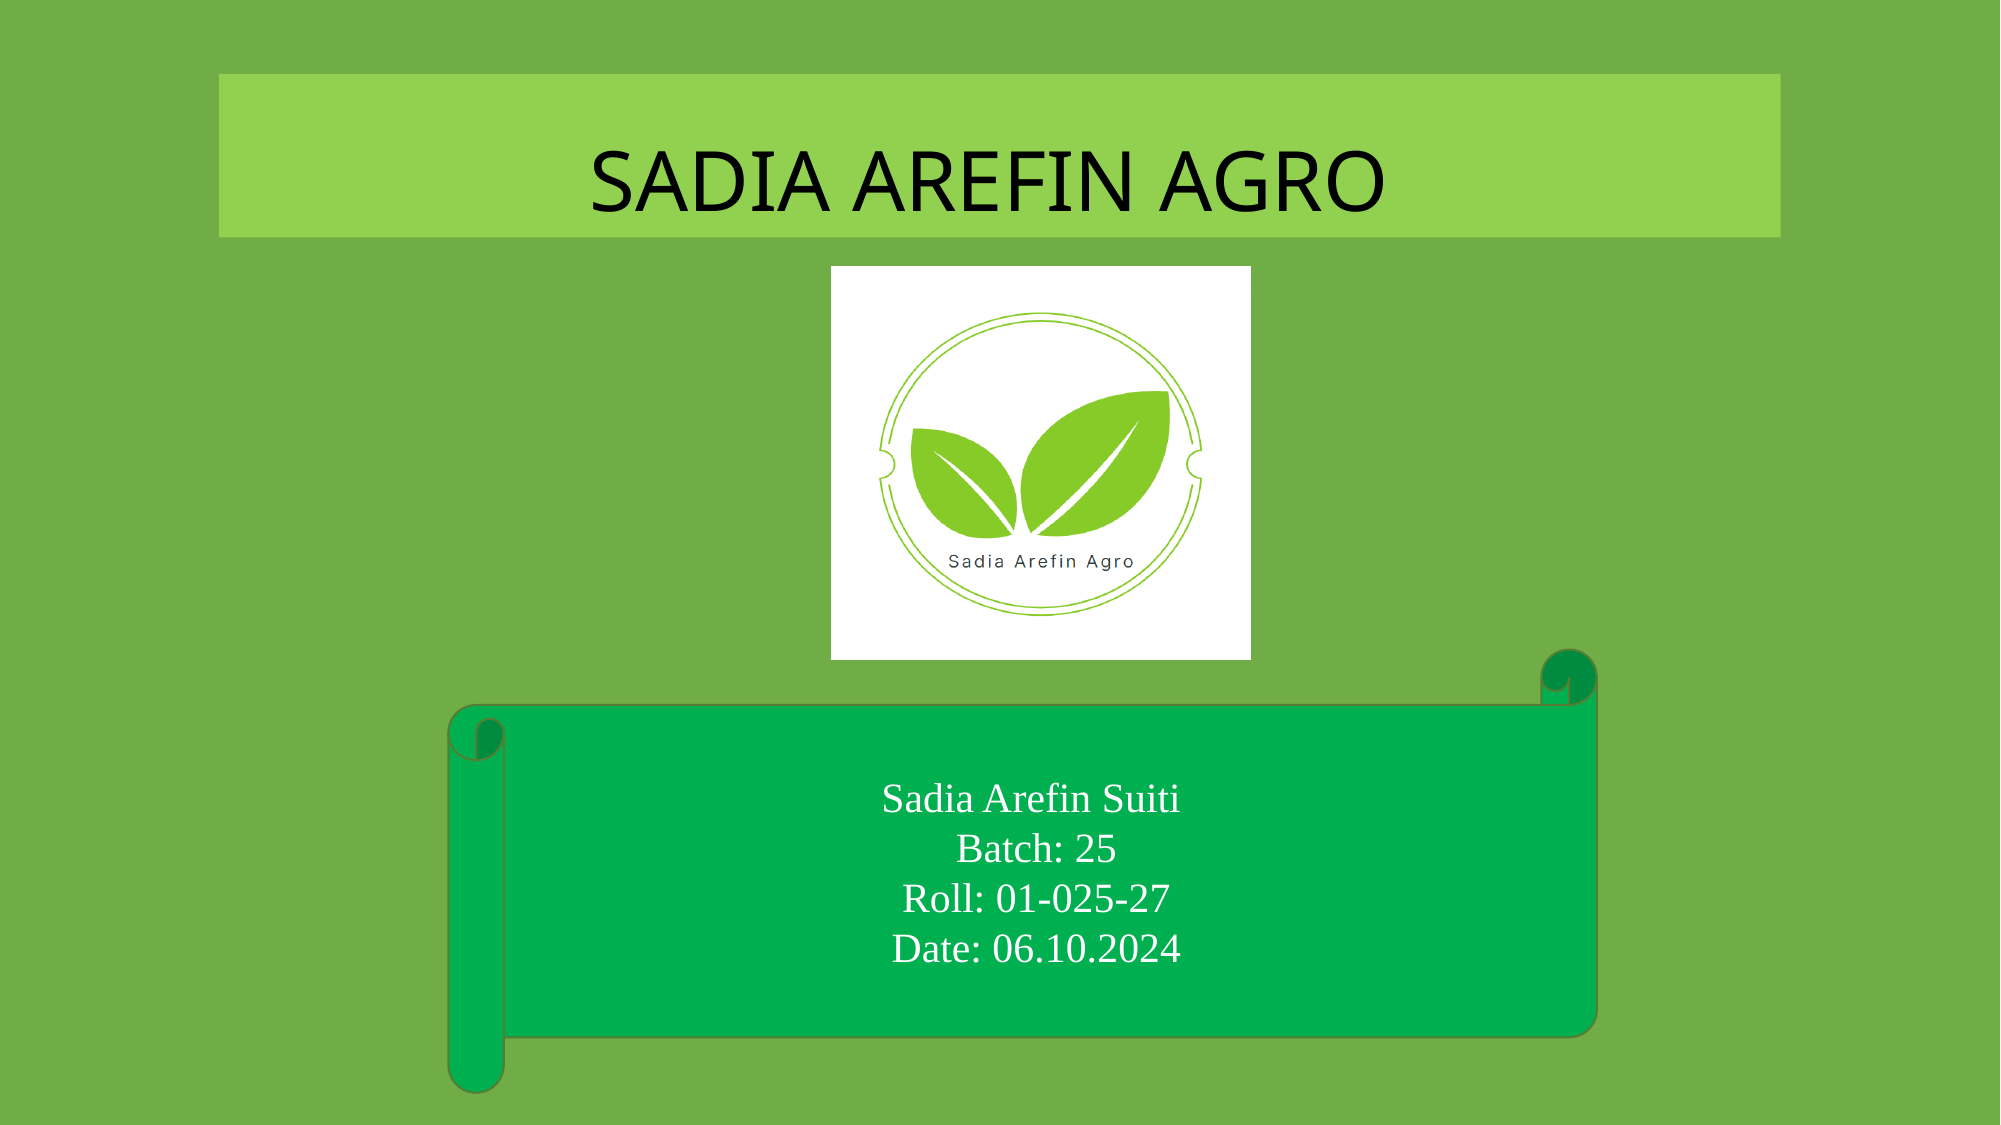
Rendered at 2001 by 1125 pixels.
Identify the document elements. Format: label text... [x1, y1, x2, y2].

picture [831, 266, 1251, 660]
text_box Sadia Arefin Suiti Batch: 25 Roll: 01-025-27 Date: 06.10.2024 [447, 648, 1598, 1094]
title SADIA AREFIN AGRO [219, 73, 1781, 238]
